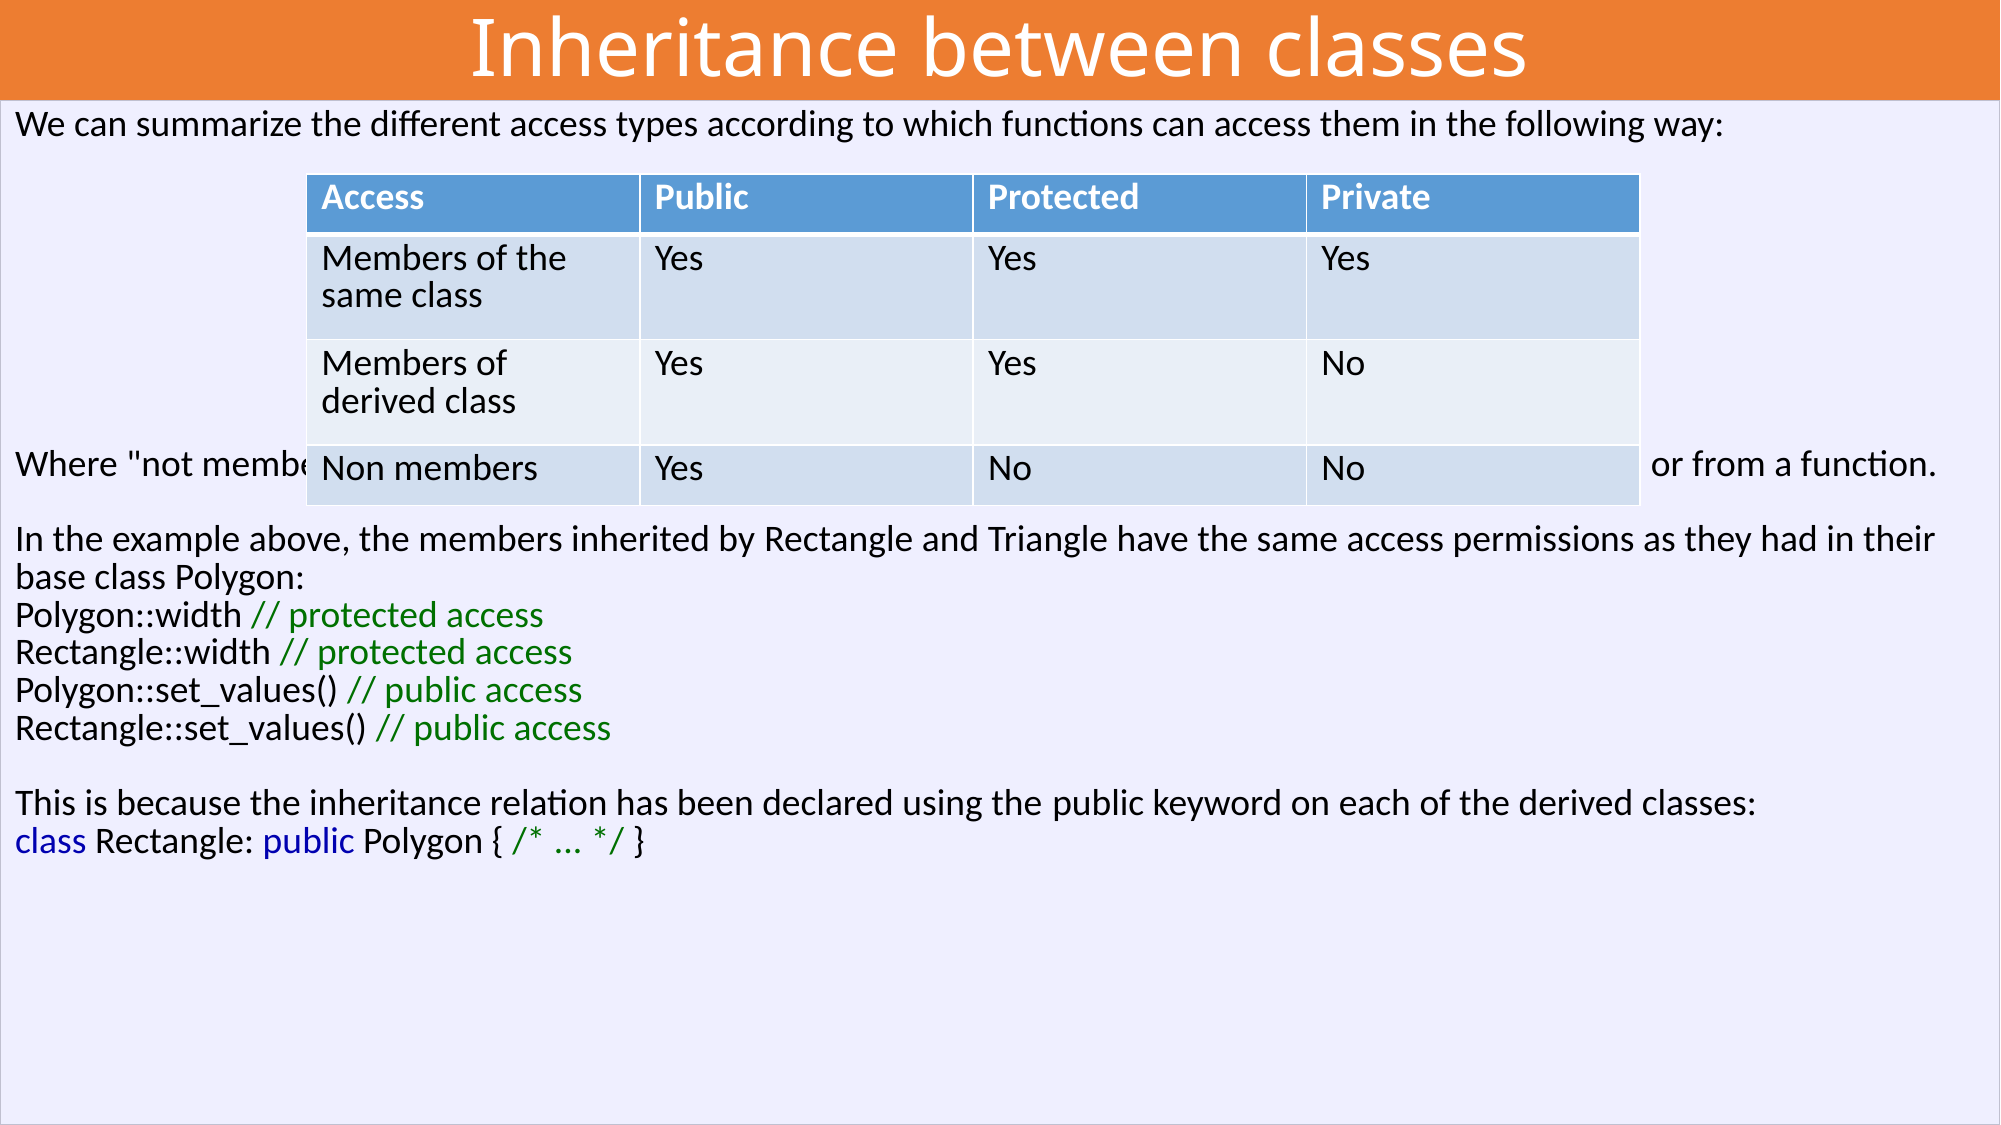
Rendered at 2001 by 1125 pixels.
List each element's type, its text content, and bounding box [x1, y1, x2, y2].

table_header Public [641, 175, 972, 232]
table_cell Non members [307, 446, 639, 505]
table_cell Yes [641, 237, 972, 339]
table_cell No [974, 446, 1306, 505]
table_cell Yes [641, 446, 972, 505]
table_cell Yes [974, 340, 1306, 444]
table_header Protected [974, 175, 1306, 232]
table_cell Members of derived class [307, 340, 639, 444]
table_cell Yes [974, 237, 1306, 339]
table_cell No [1307, 340, 1639, 444]
table_header Private [1307, 175, 1639, 232]
table_cell No [1307, 446, 1639, 505]
table_cell Members of the same class [307, 237, 639, 339]
table_cell Yes [1307, 237, 1639, 339]
table_cell Yes [641, 340, 972, 444]
table_header Access [307, 175, 639, 232]
table_header We can summarize the different access types according to which functions can access them in the following way: Where "not members" represents any access from outside the class, such as from main, from another class or from a function. In the example above, the members inherited by Rectangle and Triangle have the same access permissions as they had in their base class Polygon: Polygon::width // protected access Rectangle::width // protected access Polygon::set_values() // public access Rectangle::set_values() // public access This is because the inheritance relation has been declared using the public keyword on each of the derived classes: class Rectangle: public Polygon { /* ... */ } [1, 101, 1999, 1124]
title Inheritance between classes [0, 0, 2000, 100]
